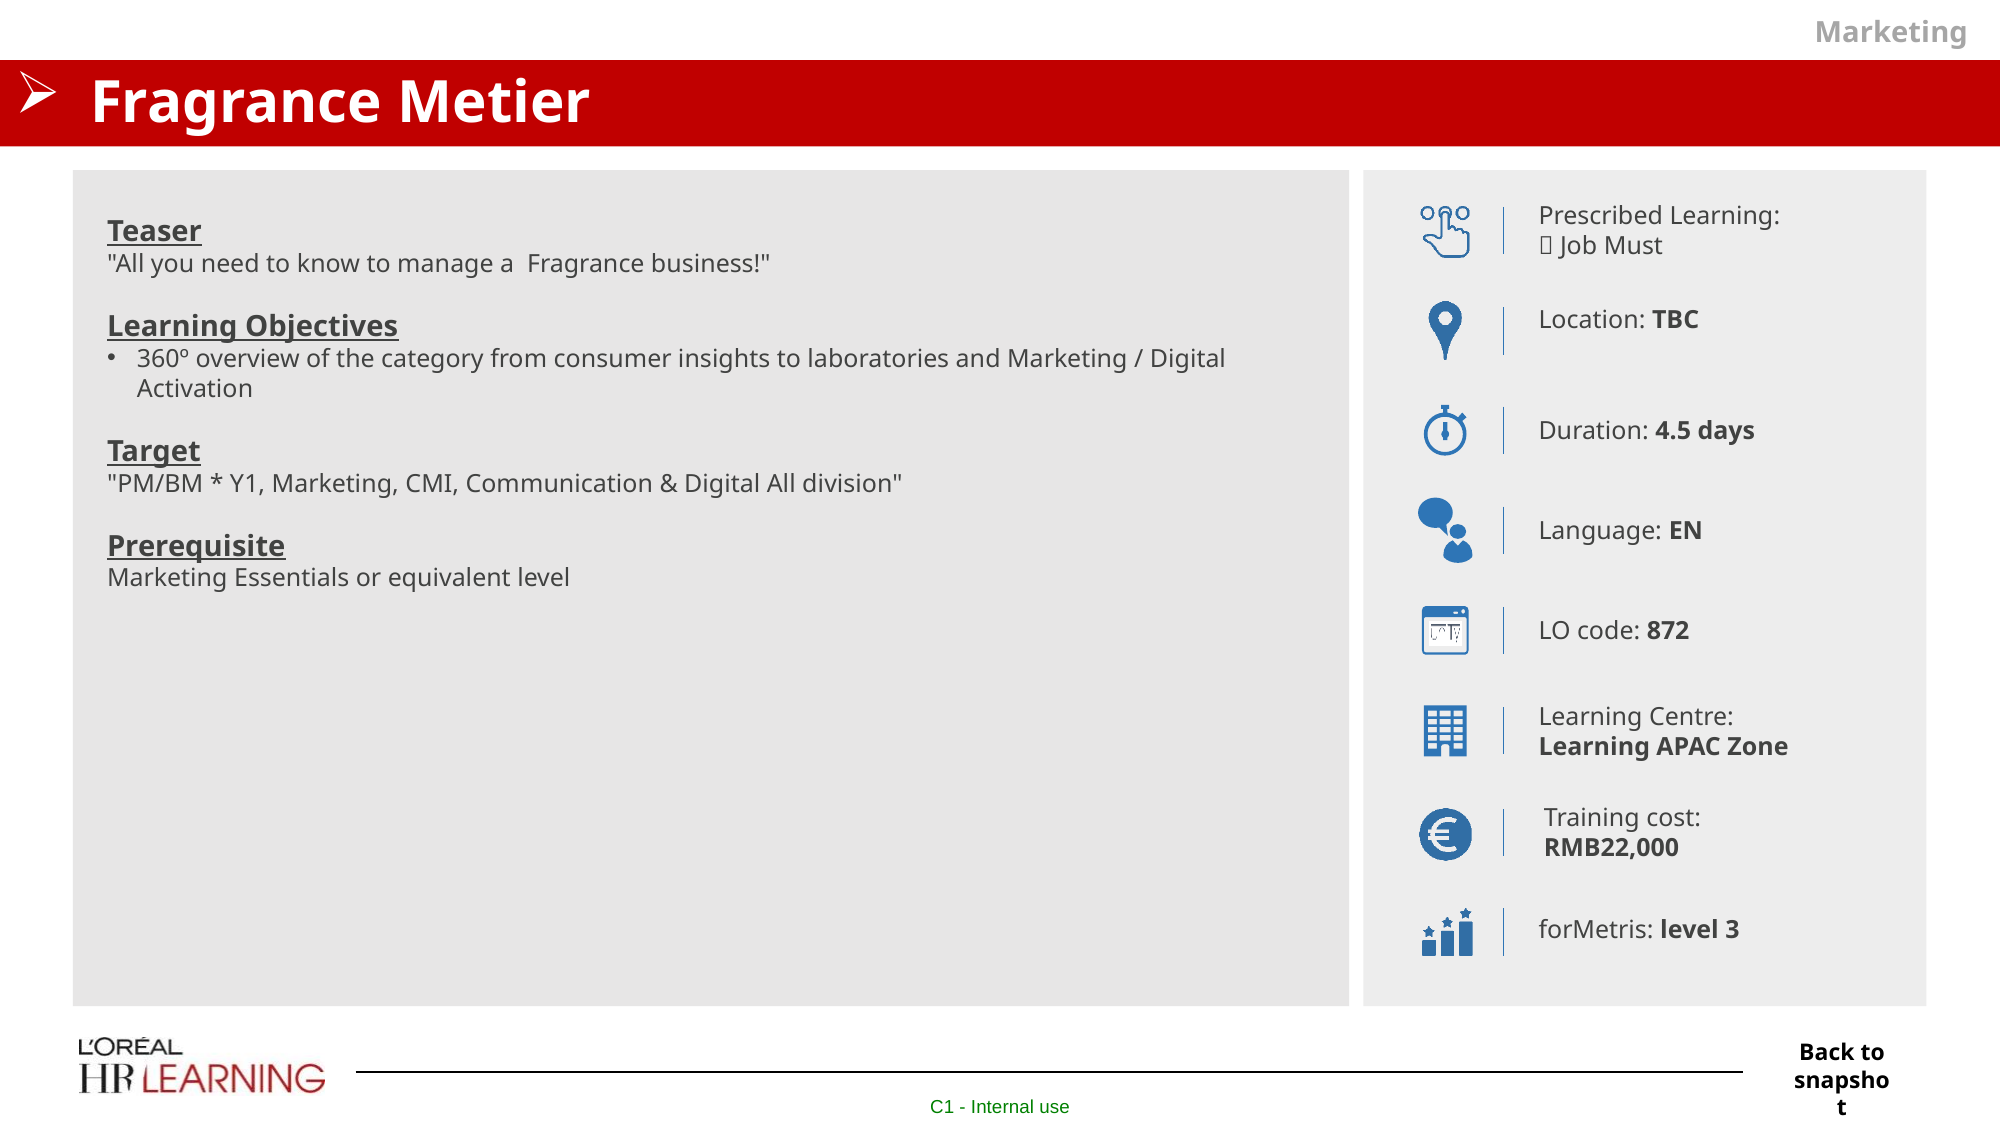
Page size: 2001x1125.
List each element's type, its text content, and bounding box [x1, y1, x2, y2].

text_box Marketing [1185, 6, 1983, 56]
title Fragrance Metier [0, 60, 2000, 147]
text_box Learning Centre: Learning APAC Zone [1523, 692, 1896, 768]
text_box Language: EN [1523, 507, 1911, 552]
text_box LO code: 872 [1523, 607, 1835, 653]
text_box Teaser "All you need to know to manage a Fragrance business!" Learning Objectives 360º overview of the category from consumer insights to laboratories and Marketing / Digital Activation Target "PM/BM * Y1, Marketing, CMI, Communication & Digital All division" Prerequisite Marketing Essentials or equivalent level [92, 170, 1348, 999]
text_box Prescribed Learning:  Job Must [1523, 192, 1929, 267]
picture [79, 1037, 325, 1096]
text_box Location: TBC [1523, 295, 1835, 341]
text_box forMetris: level 3 [1523, 906, 1885, 951]
text_box Training cost: RMB22,000 [1529, 794, 1890, 869]
text_box Back to snapshot [1775, 1030, 1909, 1125]
picture [1429, 621, 1462, 646]
text_box Duration: 4.5 days [1523, 407, 1835, 453]
